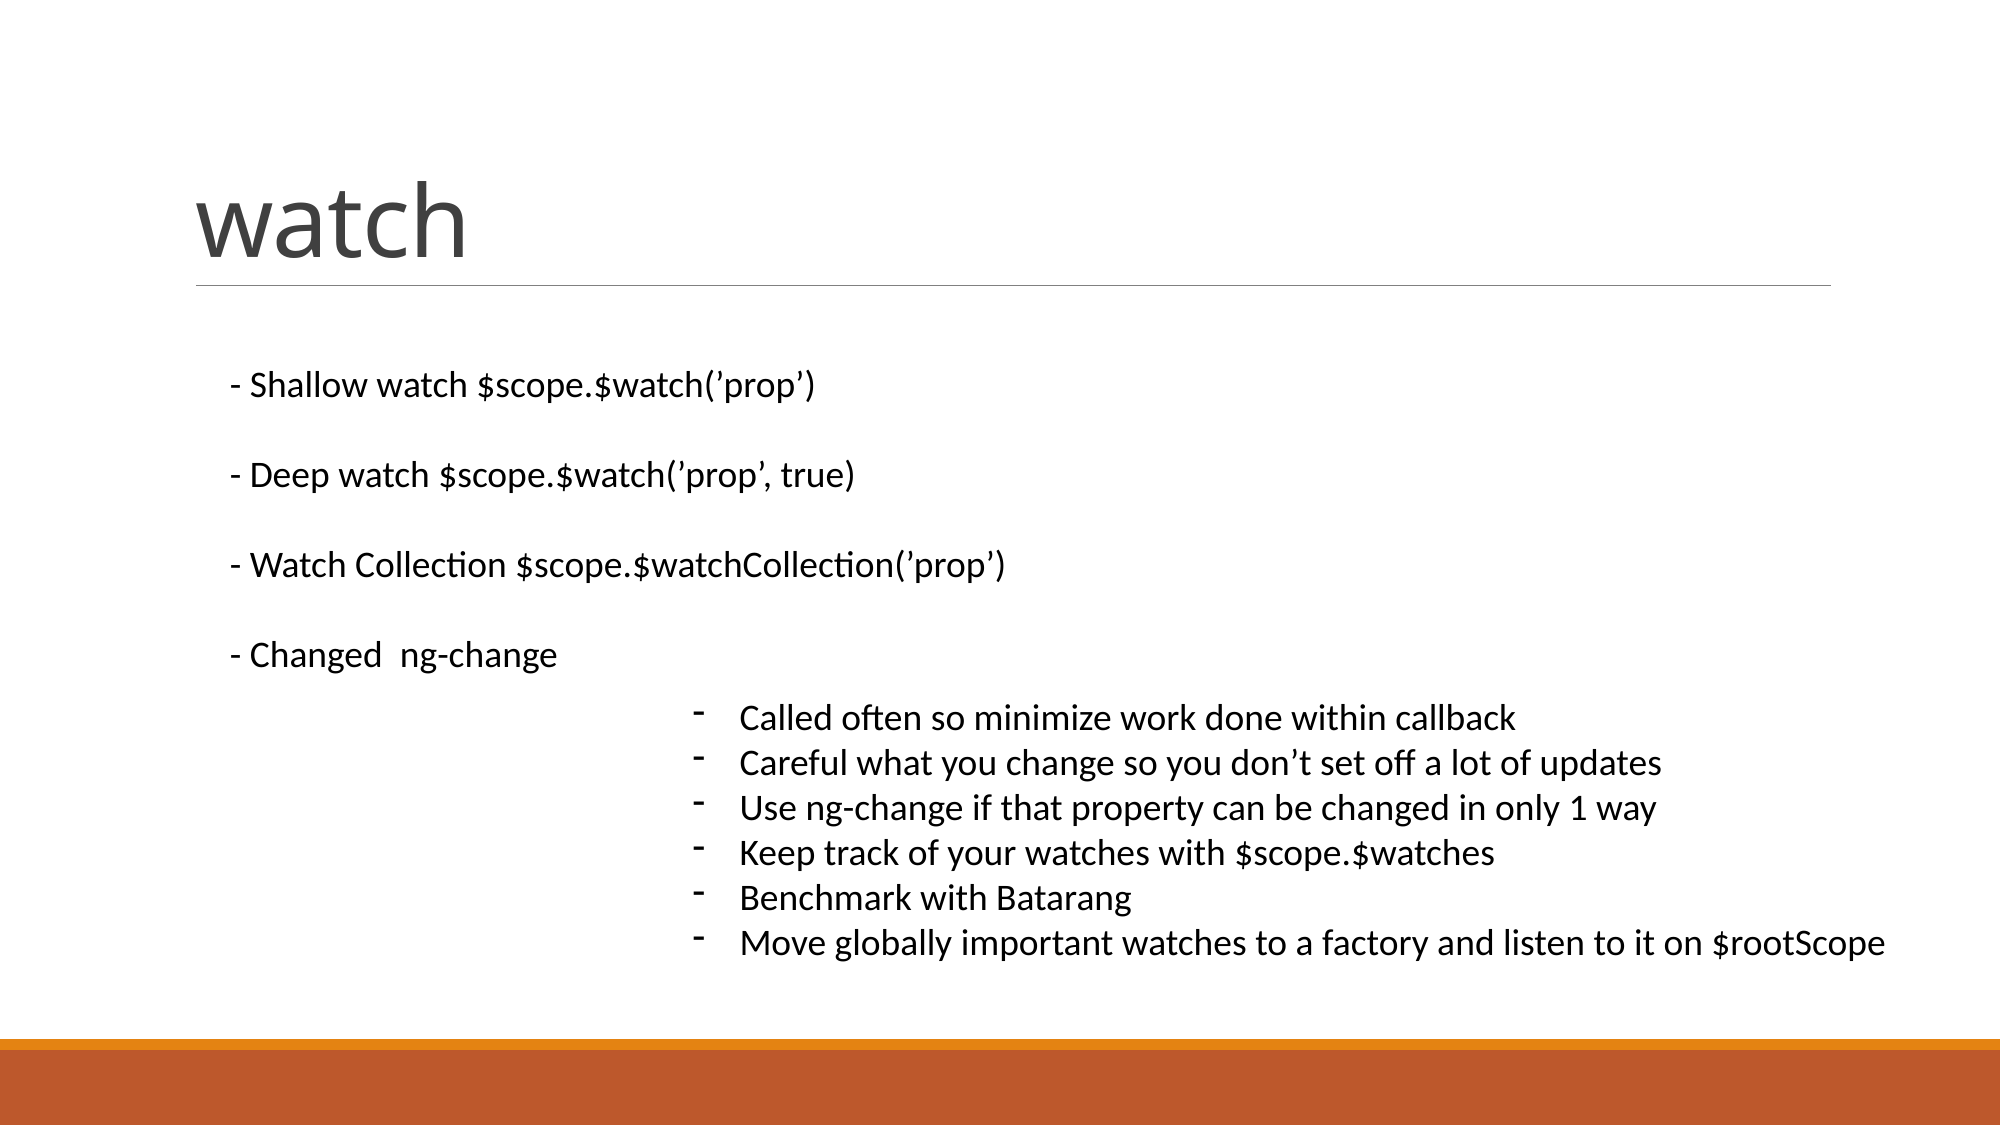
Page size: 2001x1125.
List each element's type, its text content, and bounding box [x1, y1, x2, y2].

text_box - Shallow watch $scope.$watch(’prop’) - Deep watch $scope.$watch(’prop’, true) - Watch Collection $scope.$watchCollection(’prop’) - Changed ng-change [215, 352, 1022, 683]
title watch [180, 47, 1830, 285]
text_box Called often so minimize work done within callback Careful what you change so you don’t set off a lot of updates Use ng-change if that property can be changed in only 1 way Keep track of your watches with $scope.$watches Benchmark with Batarang Move globally important watches to a factory and listen to it on $rootScope [678, 685, 1903, 971]
